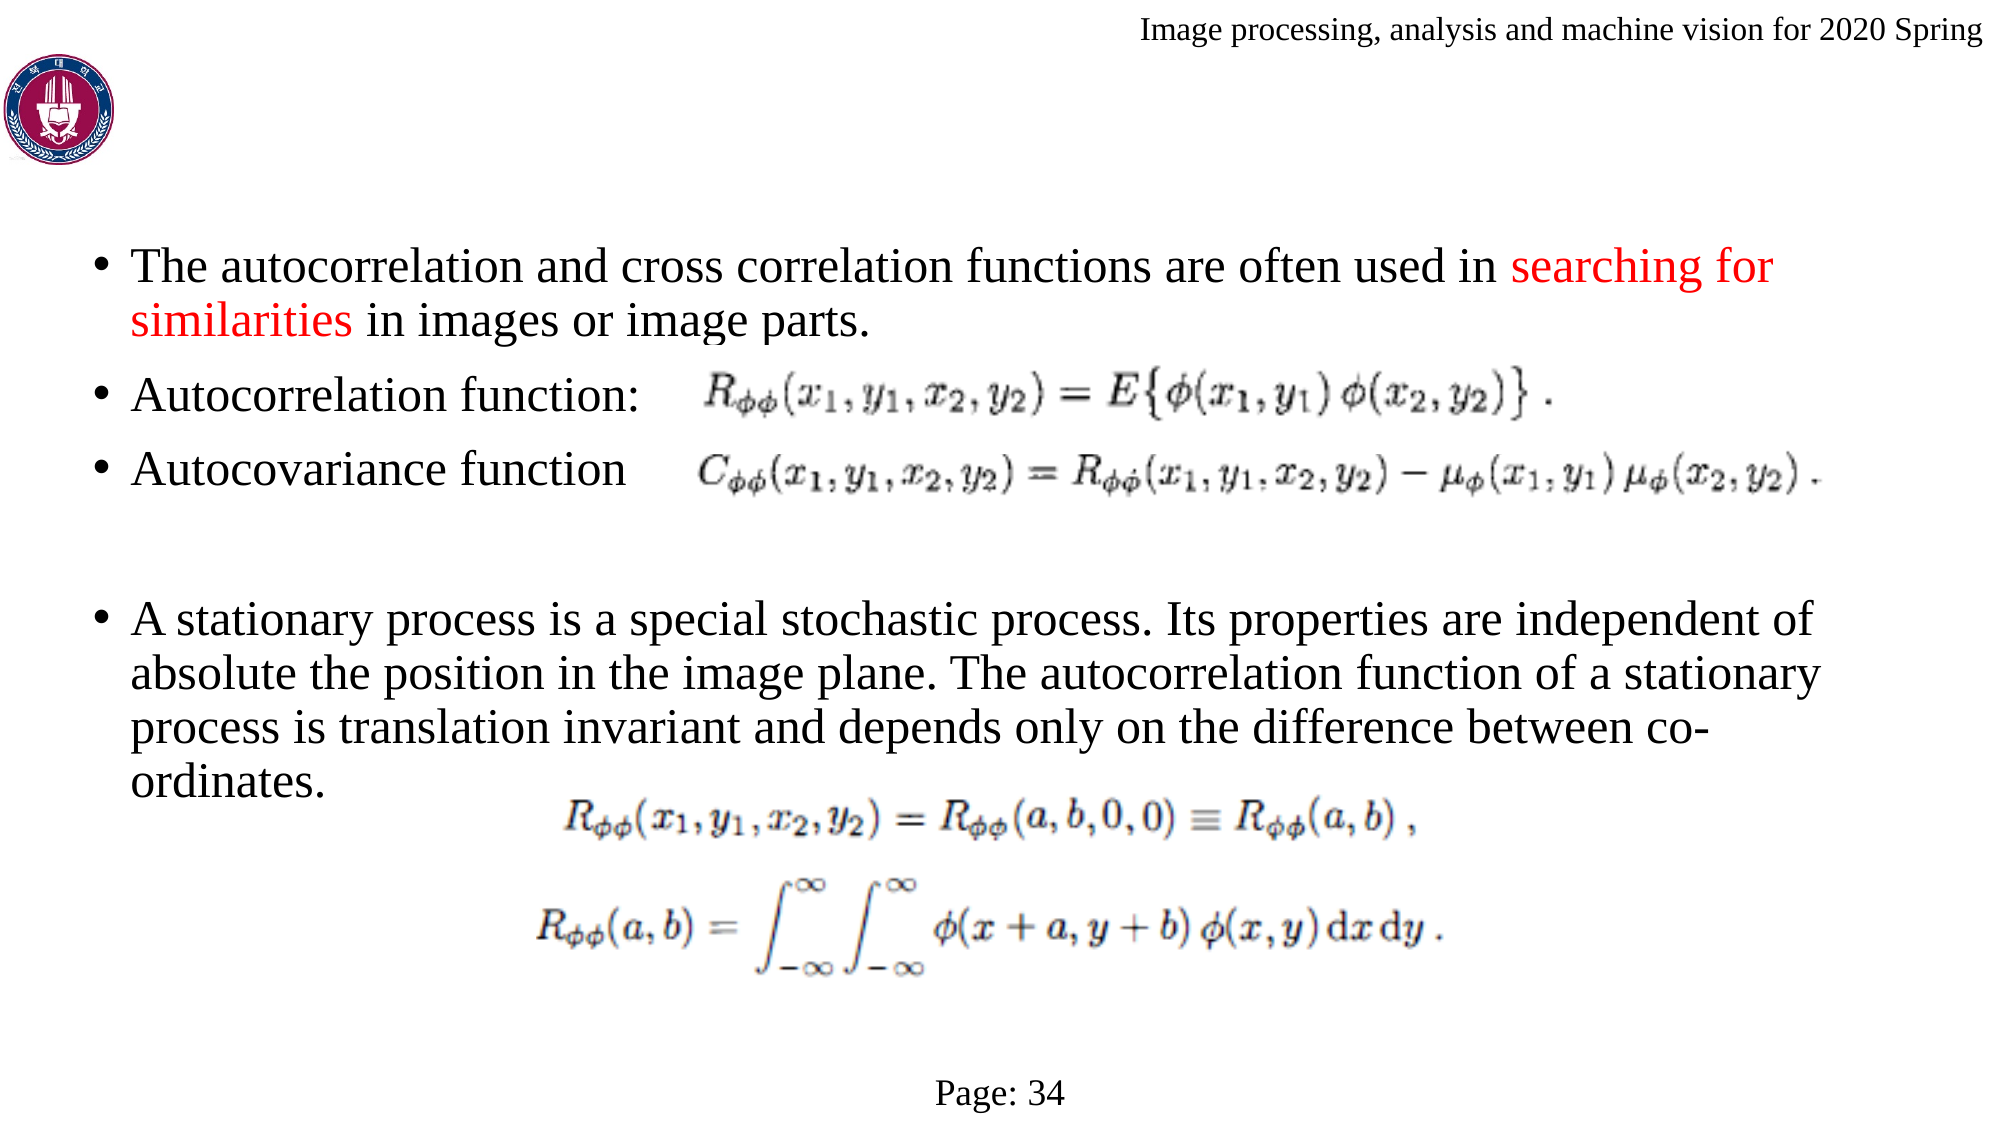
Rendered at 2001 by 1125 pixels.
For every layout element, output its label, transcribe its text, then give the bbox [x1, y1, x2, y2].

picture [536, 788, 1464, 993]
picture [686, 345, 1845, 523]
list The autocorrelation and cross correlation functions are often used in searching for similarities in images or image parts. Autocorrelation function: Autocovariance function A stationary process is a special stochastic process. Its properties are independent of absolute the position in the image plane. The autocorrelation function of a stationary process is translation invariant and depends only on the difference between co-ordinates. [78, 231, 1922, 993]
picture [3, 54, 114, 165]
